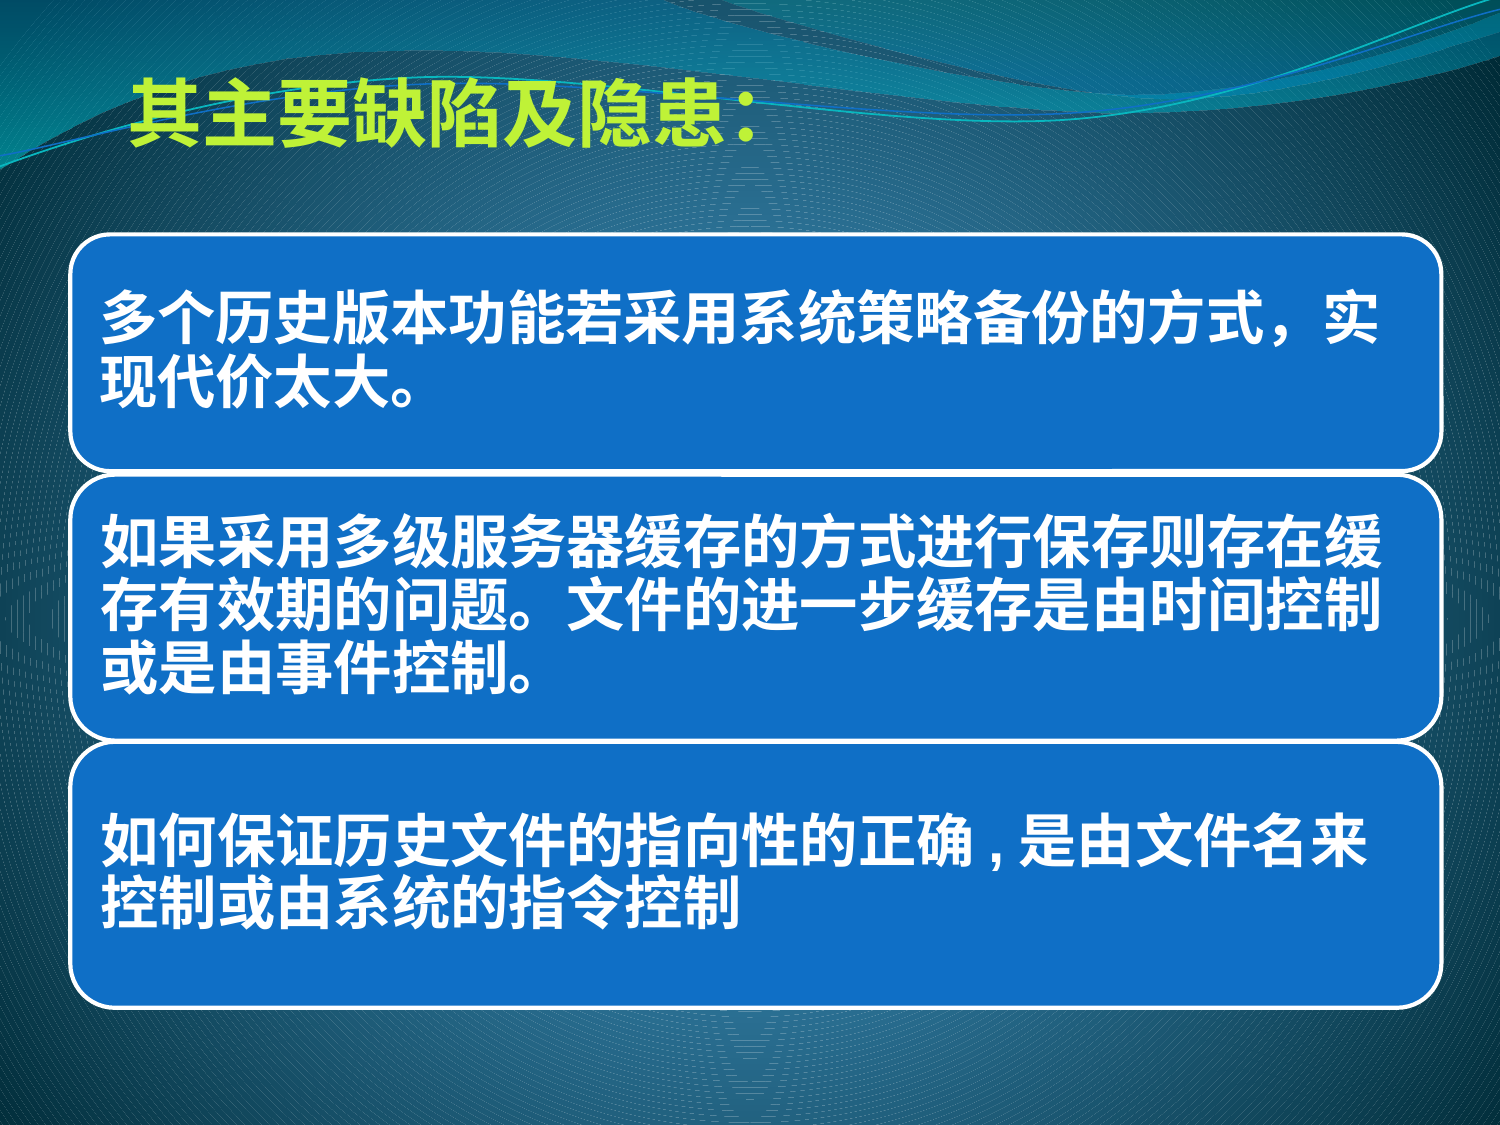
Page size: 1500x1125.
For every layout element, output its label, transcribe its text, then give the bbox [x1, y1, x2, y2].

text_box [70, 234, 1442, 1009]
text_box 其主要缺陷及隐患： [112, 58, 818, 164]
